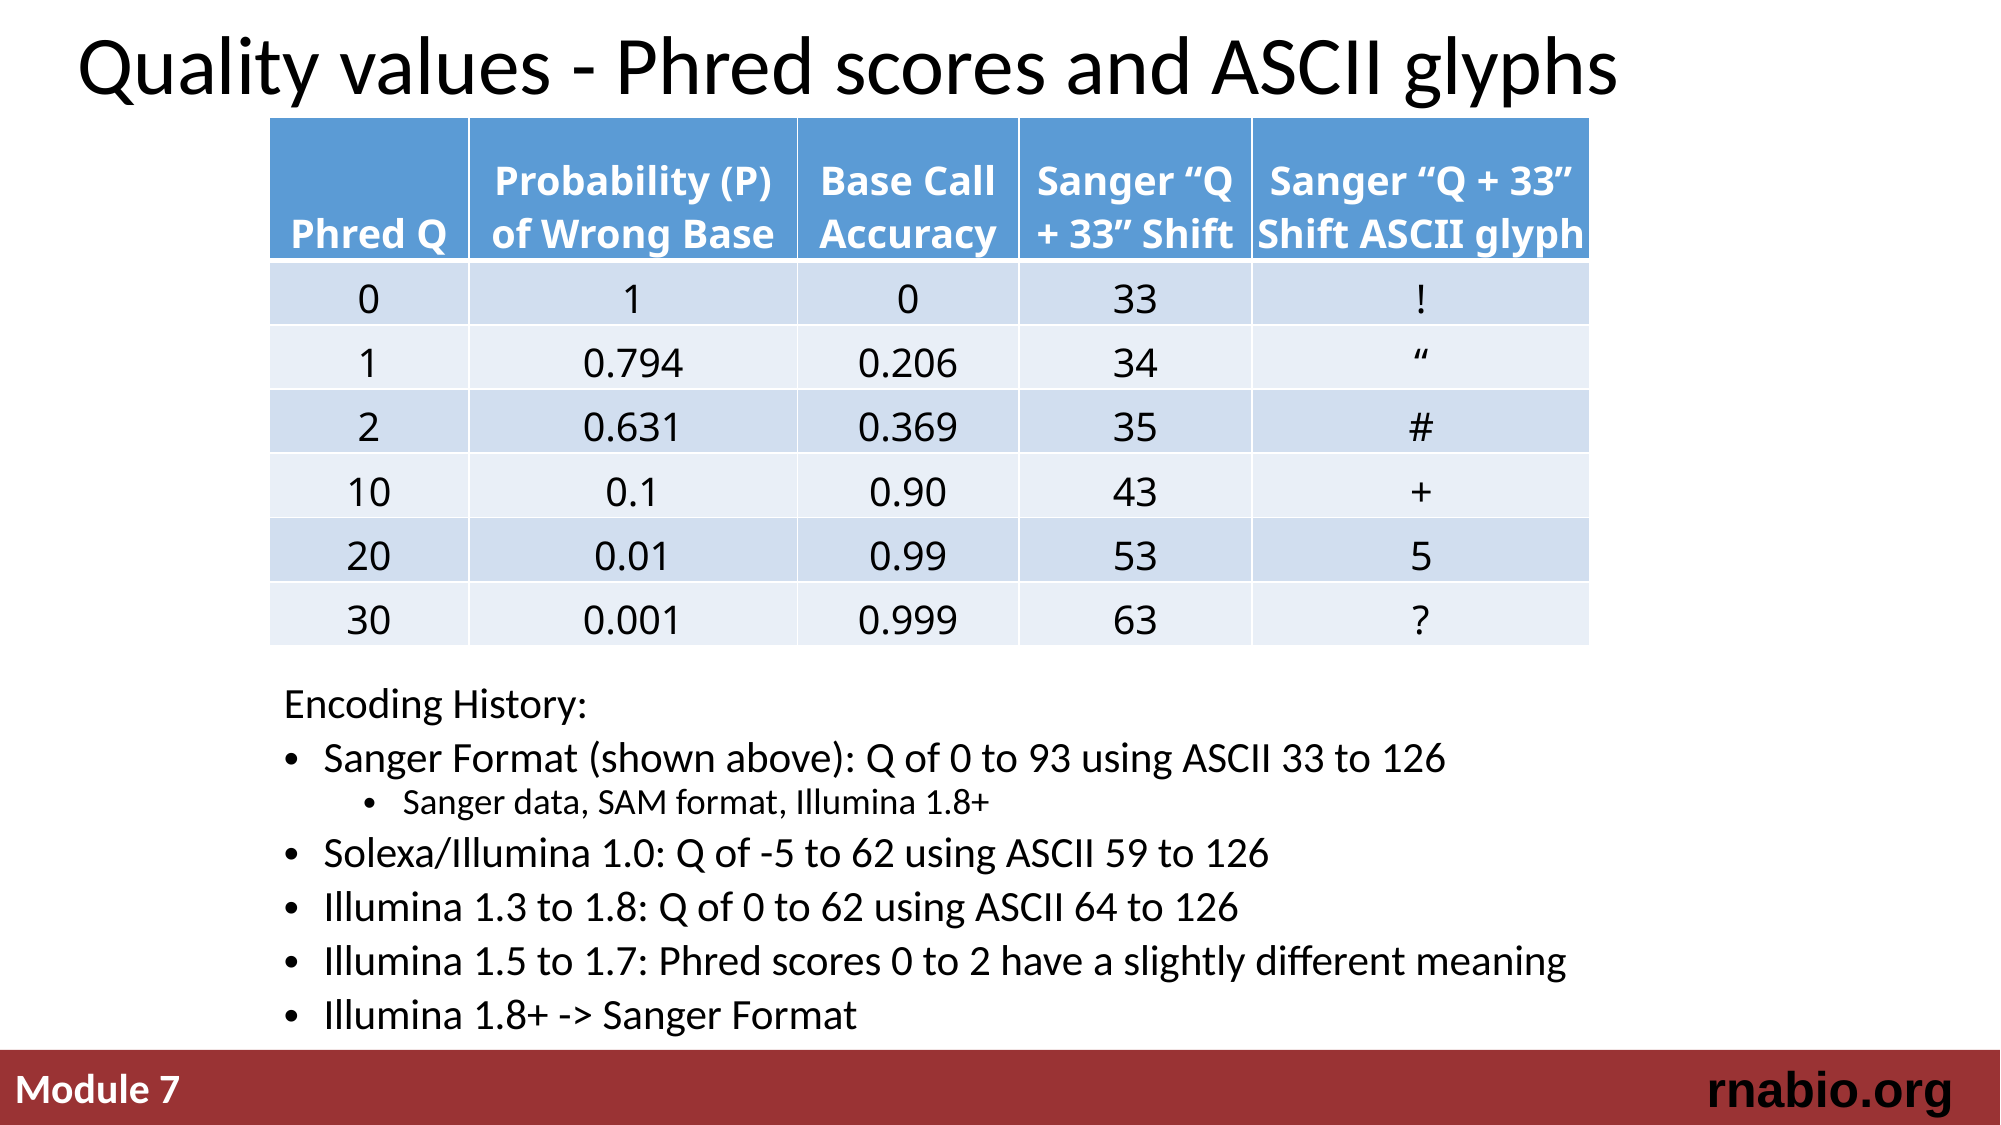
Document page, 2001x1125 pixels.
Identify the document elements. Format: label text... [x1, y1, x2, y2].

table_cell ! [1253, 263, 1589, 324]
table_cell + [1253, 454, 1589, 517]
table_cell “ [1253, 326, 1589, 388]
table_cell 43 [1020, 454, 1251, 517]
list Encoding History: Sanger Format (shown above): Q of 0 to 93 using ASCII 33 to 126 Sanger data, SAM format, Illumina 1.8+ Solexa/Illumina 1.0: Q of -5 to 62 using ASCII 59 to 126 Illumina 1.3 to 1.8: Q of 0 to 62 using ASCII 64 to 126 Illumina 1.5 to 1.7: Phred scores 0 to 2 have a slightly different meaning Illumina 1.8+ -> Sanger Format [268, 679, 1591, 1063]
table_cell 30 [270, 583, 468, 645]
table_cell 53 [1020, 518, 1251, 581]
table_cell 1 [270, 326, 468, 388]
table_header Phred Q [270, 118, 468, 258]
table_cell 5 [1253, 518, 1589, 581]
table_cell # [1253, 390, 1589, 452]
table_cell 0.99 [798, 518, 1018, 581]
table_cell 0.90 [798, 454, 1018, 517]
table_cell ? [1253, 583, 1589, 645]
table_cell 34 [1020, 326, 1251, 388]
table_cell 0.206 [798, 326, 1018, 388]
table_header Probability (P) of Wrong Base [470, 118, 797, 258]
table_cell 10 [270, 454, 468, 517]
table_cell 20 [270, 518, 468, 581]
table_header Sanger “Q + 33” Shift ASCII glyph [1253, 118, 1589, 258]
table_cell 0.999 [798, 583, 1018, 645]
table_cell 0.369 [798, 390, 1018, 452]
table_cell 33 [1020, 263, 1251, 324]
table_cell 0 [798, 263, 1018, 324]
table_cell 2 [270, 390, 468, 452]
table_header Sanger “Q + 33” Shift [1020, 118, 1251, 258]
table_cell 0.1 [470, 454, 797, 517]
table_cell 0 [270, 263, 468, 324]
table_cell 0.631 [470, 390, 797, 452]
table_cell 0.001 [470, 583, 797, 645]
table_cell 0.794 [470, 326, 797, 388]
table_header Base Call Accuracy [798, 118, 1018, 258]
table_cell 0.01 [470, 518, 797, 581]
table_cell 63 [1020, 583, 1251, 645]
title Quality values - Phred scores and ASCII glyphs [62, 0, 1942, 135]
table_cell 35 [1020, 390, 1251, 452]
table_cell 1 [470, 263, 797, 324]
